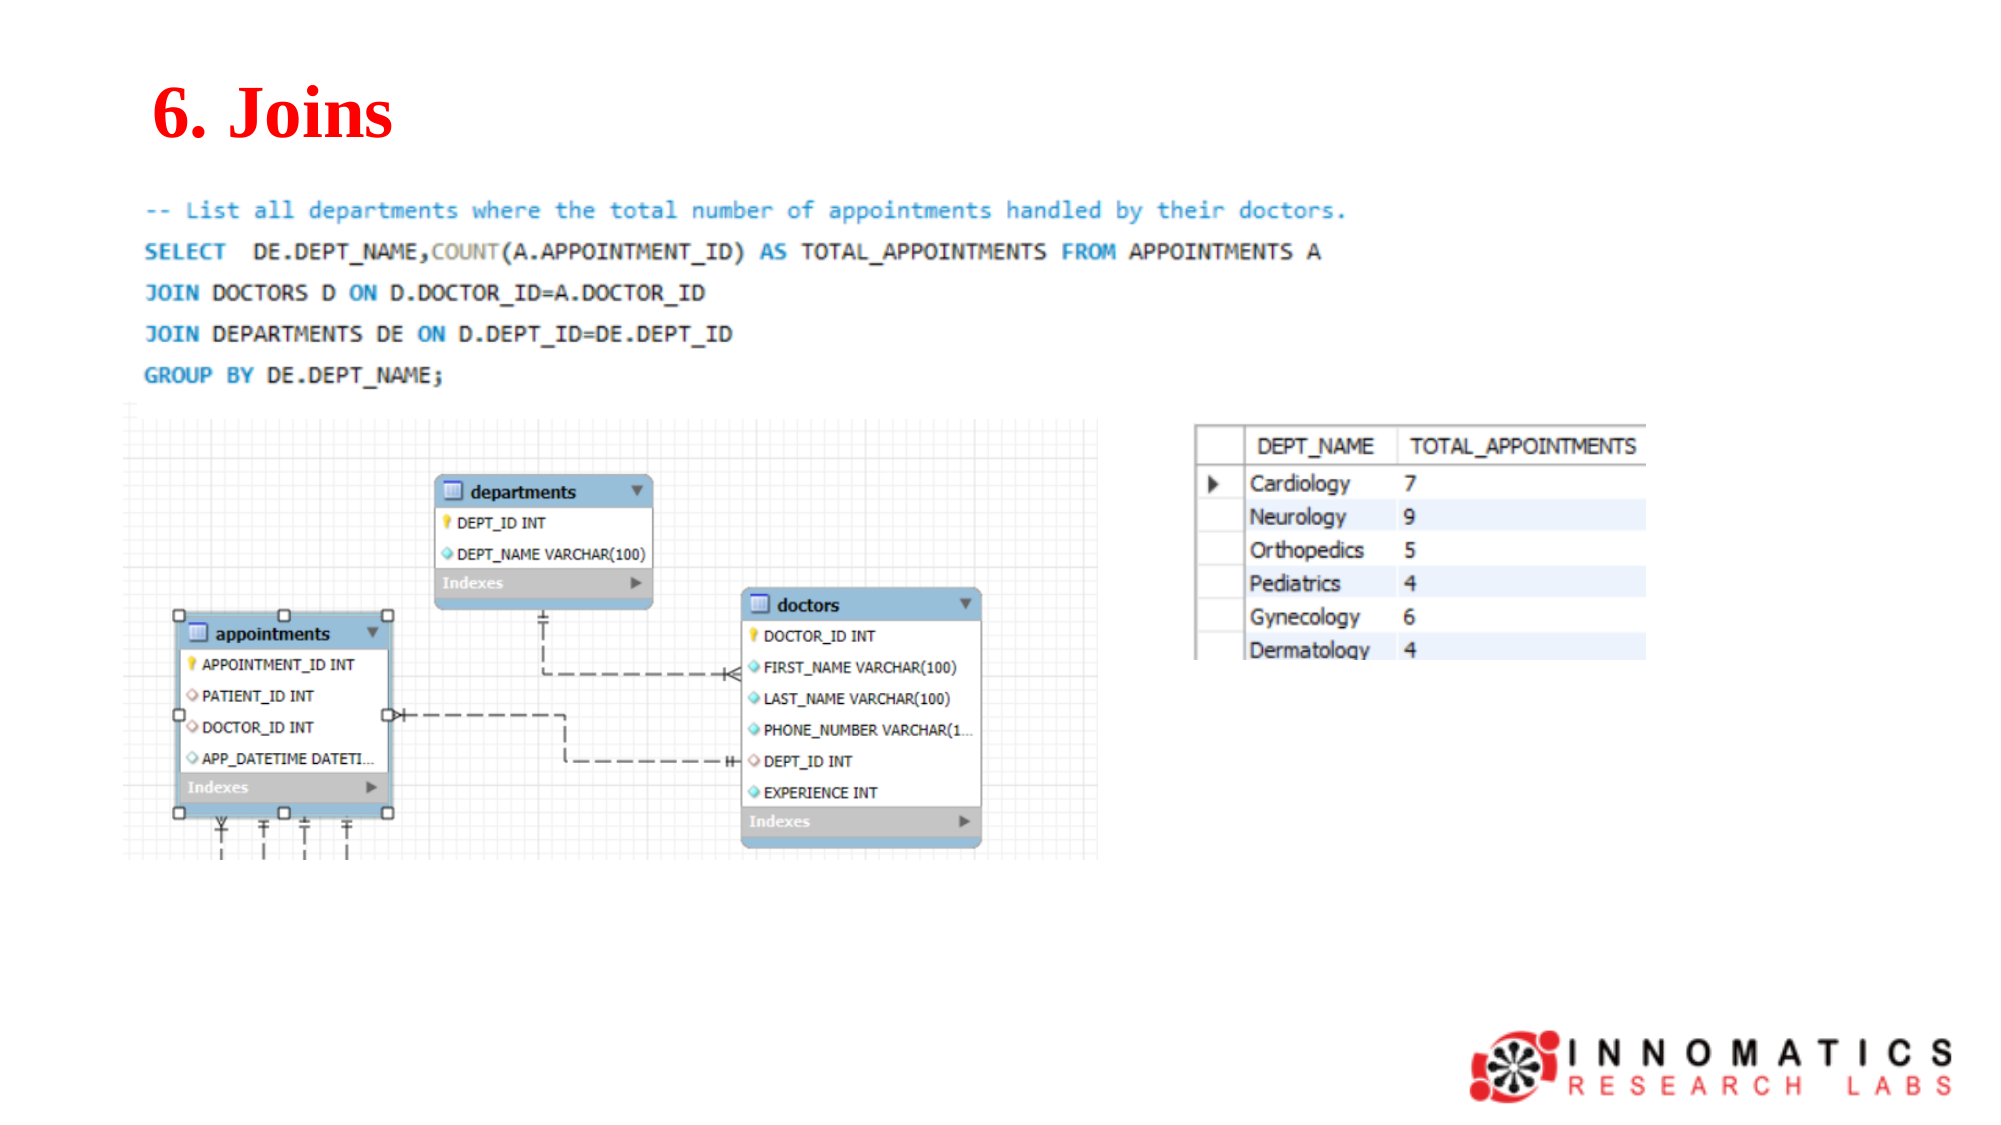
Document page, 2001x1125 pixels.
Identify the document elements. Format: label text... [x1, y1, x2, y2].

picture [122, 171, 1370, 861]
picture [1193, 423, 1646, 660]
title 6. Joins [137, 59, 1863, 167]
picture [1445, 1014, 1975, 1125]
